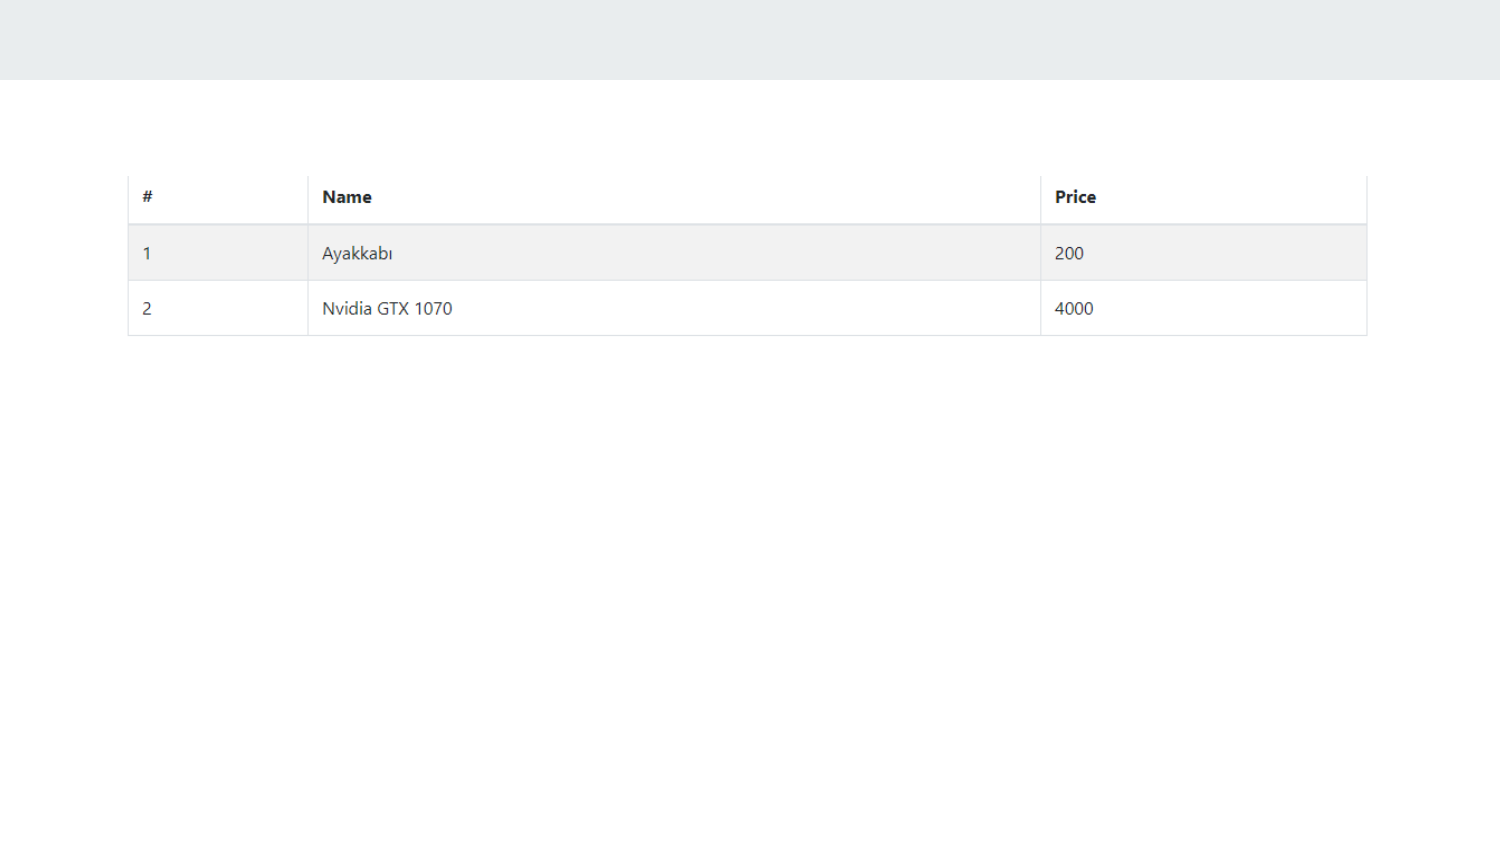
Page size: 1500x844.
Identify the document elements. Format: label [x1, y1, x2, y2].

picture [83, 176, 1382, 344]
